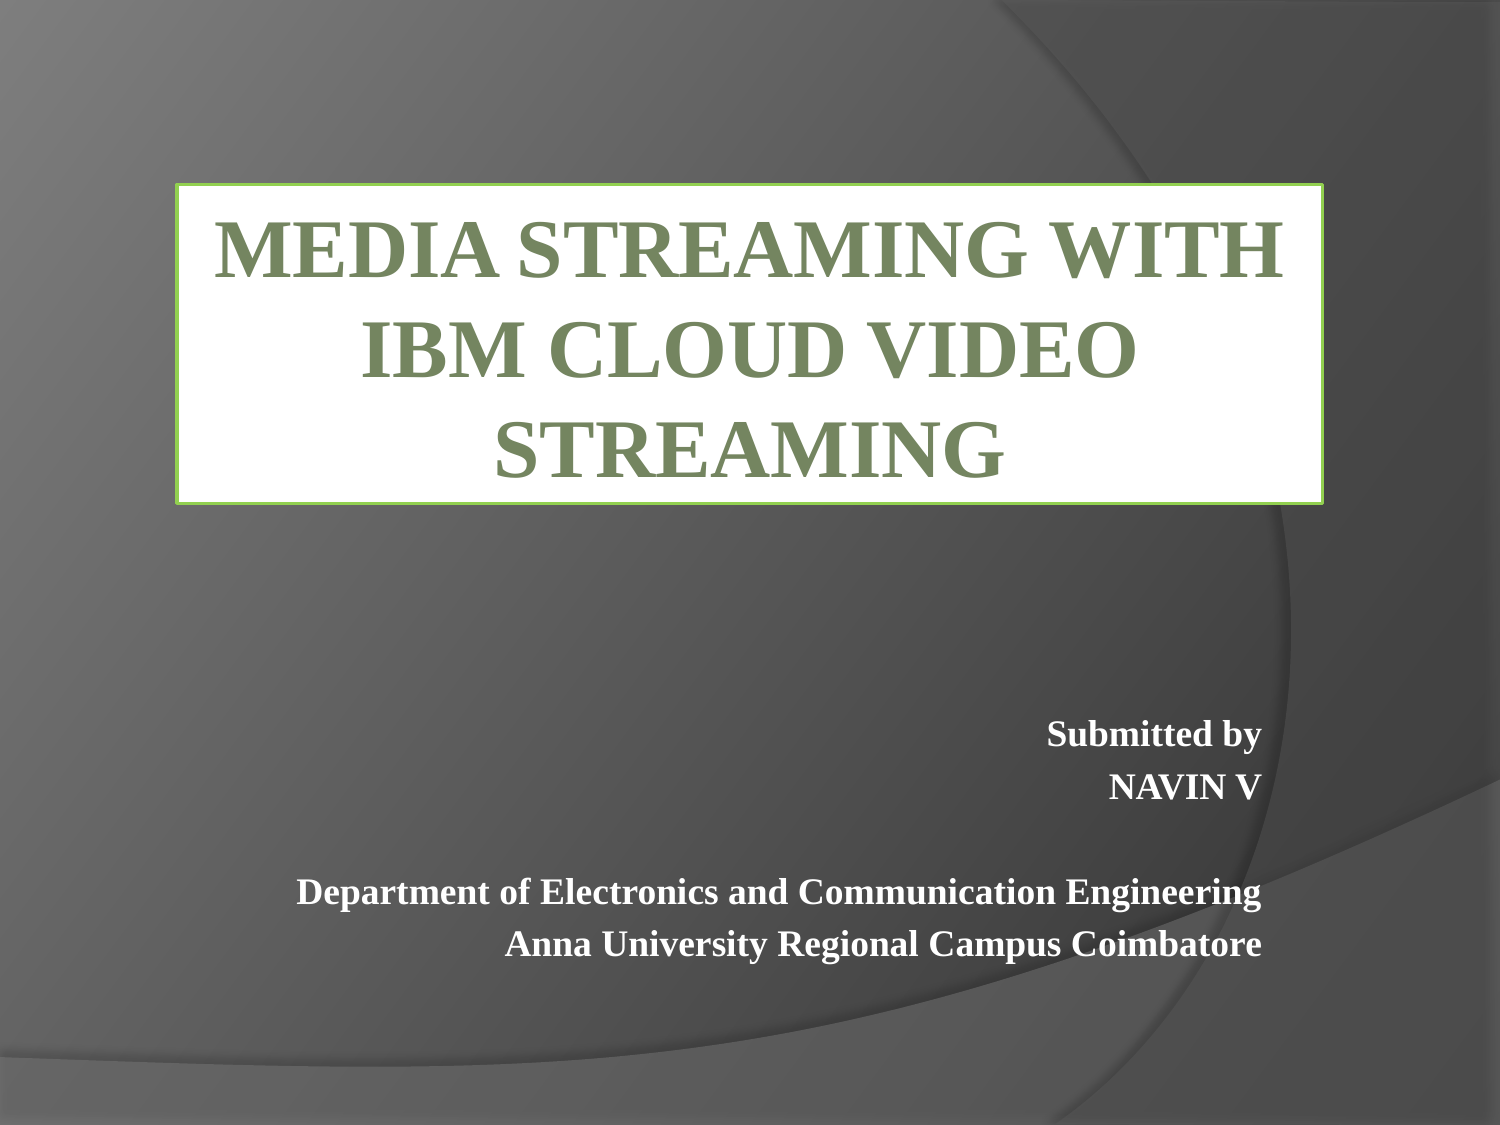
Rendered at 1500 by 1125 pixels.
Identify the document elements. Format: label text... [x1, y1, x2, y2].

text_box MEDIA STREAMING WITH IBM CLOUD VIDEO STREAMING [175, 183, 1324, 505]
subtitle Submitted by NAVIN V Department of Electronics and Communication Engineering Anna University Regional Campus Coimbatore [206, 645, 1270, 965]
